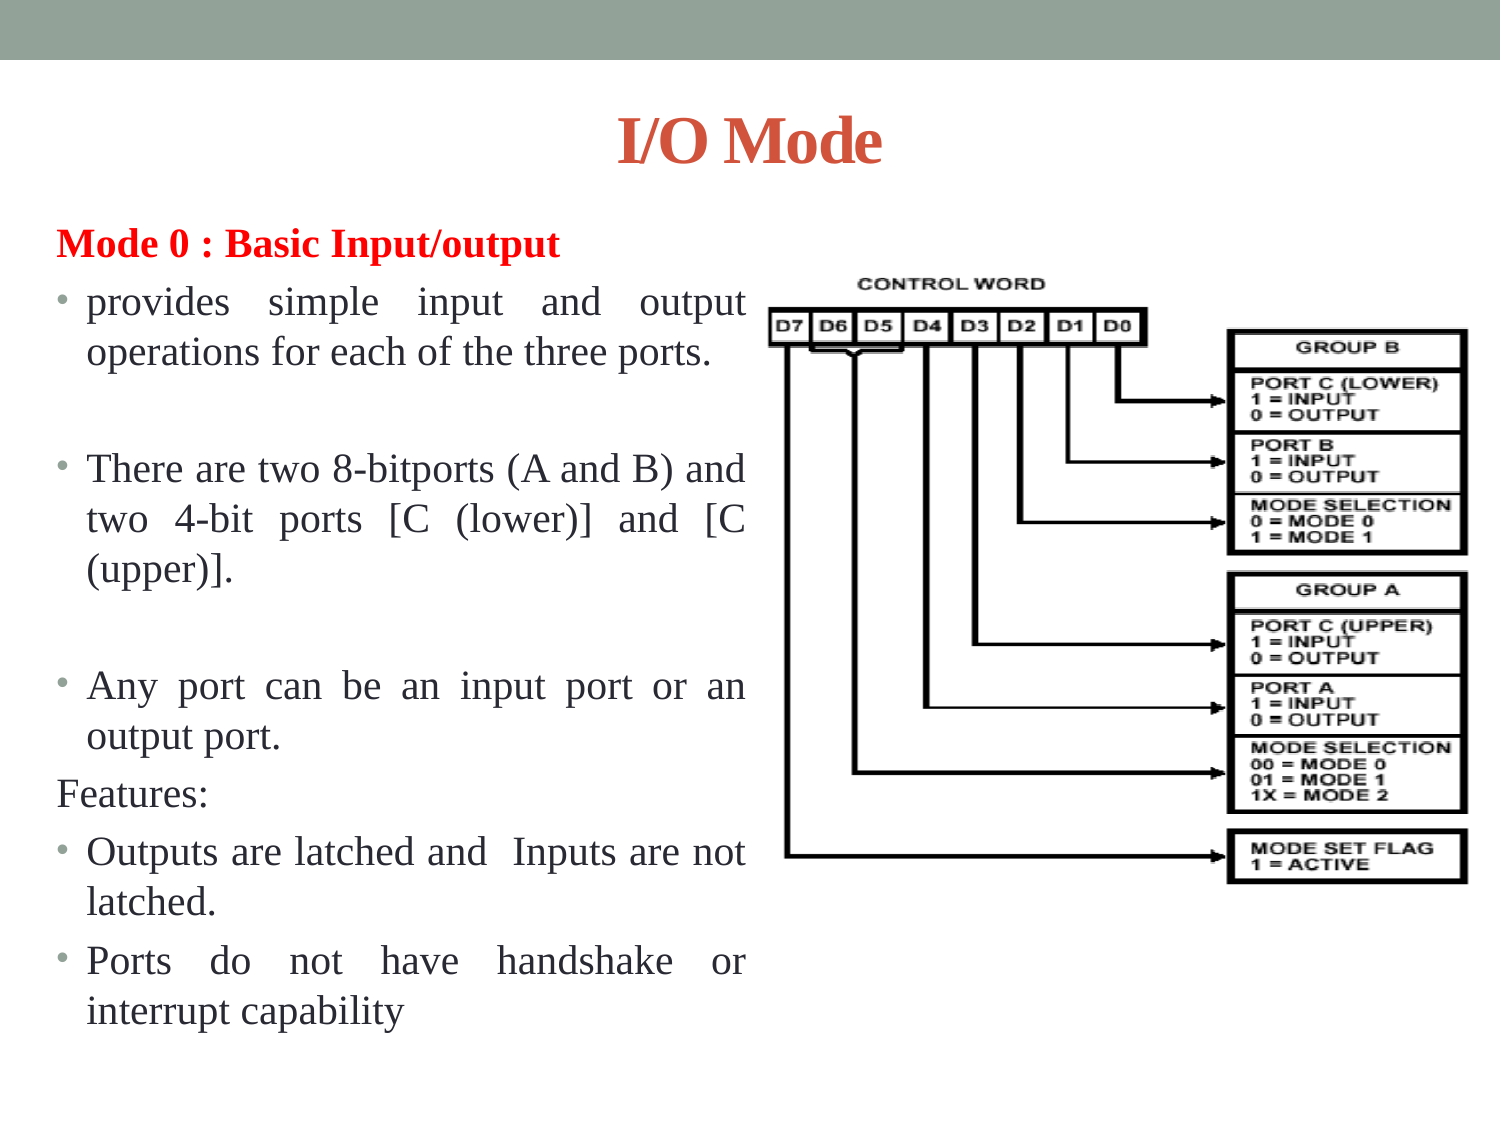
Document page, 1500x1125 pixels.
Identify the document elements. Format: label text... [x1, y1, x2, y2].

picture [761, 266, 1500, 894]
list Mode 0 : Basic Input/output provides simple input and output operations for each of the three ports. There are two 8-bitports (A and B) and two 4-bit ports [C (lower)] and [C (upper)]. Any port can be an input port or an output port. Features: Outputs are latched and Inputs are not latched. Ports do not have handshake or interrupt capability [41, 208, 762, 1083]
title I/O Mode [75, 87, 1425, 185]
